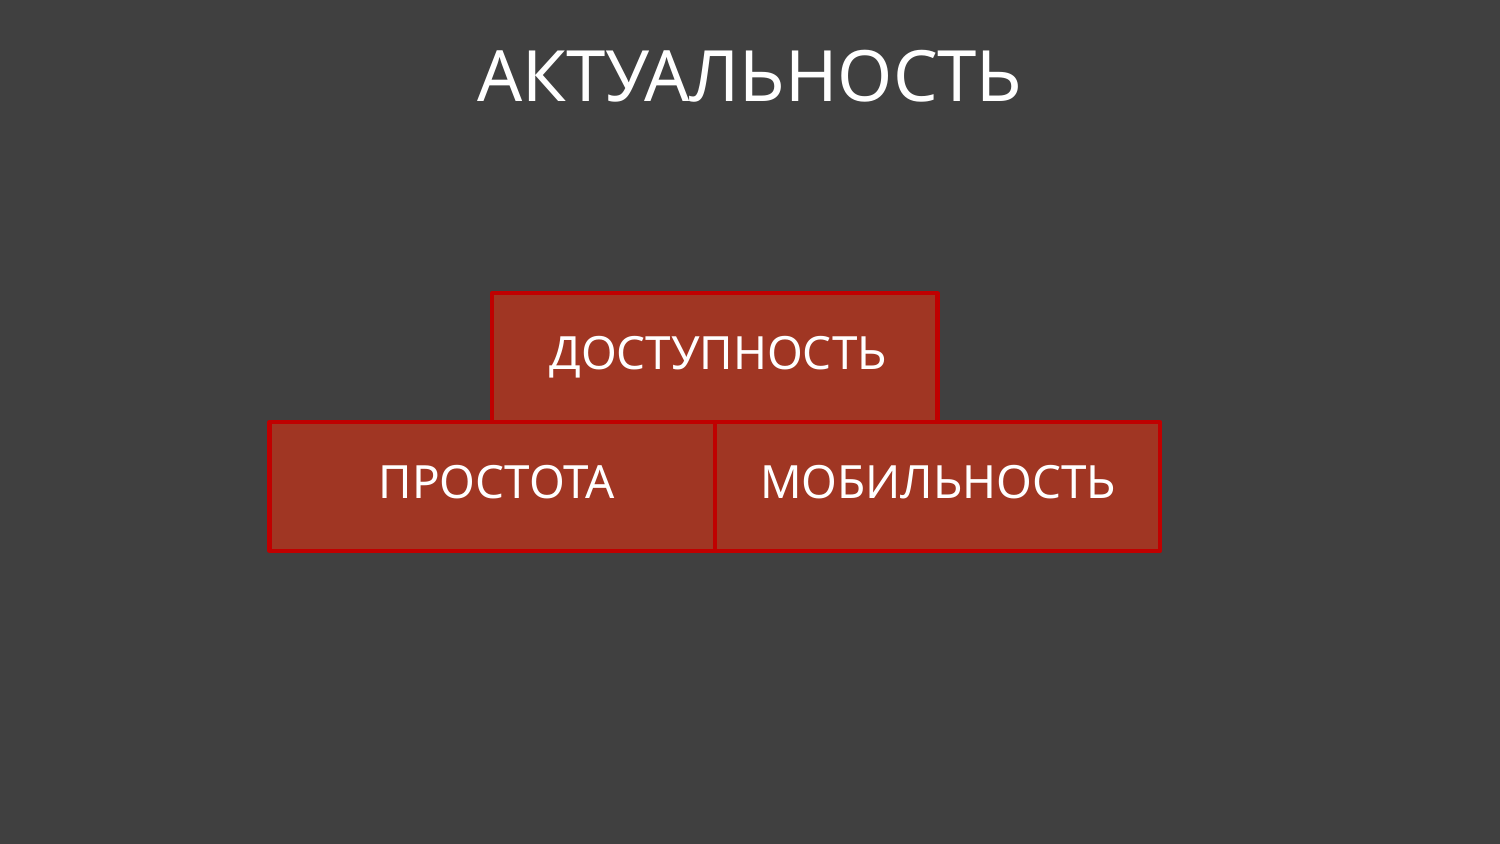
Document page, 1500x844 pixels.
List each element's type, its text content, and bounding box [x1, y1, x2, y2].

text_box [713, 420, 1162, 553]
text_box [490, 291, 940, 424]
text_box ПРОСТОТА [363, 445, 630, 516]
text_box ДОСТУПНОСТЬ [534, 316, 902, 387]
text_box АКТУАЛЬНОСТЬ [23, 23, 1477, 124]
text_box МОБИЛЬНОСТЬ [745, 445, 1132, 516]
text_box [267, 420, 713, 553]
